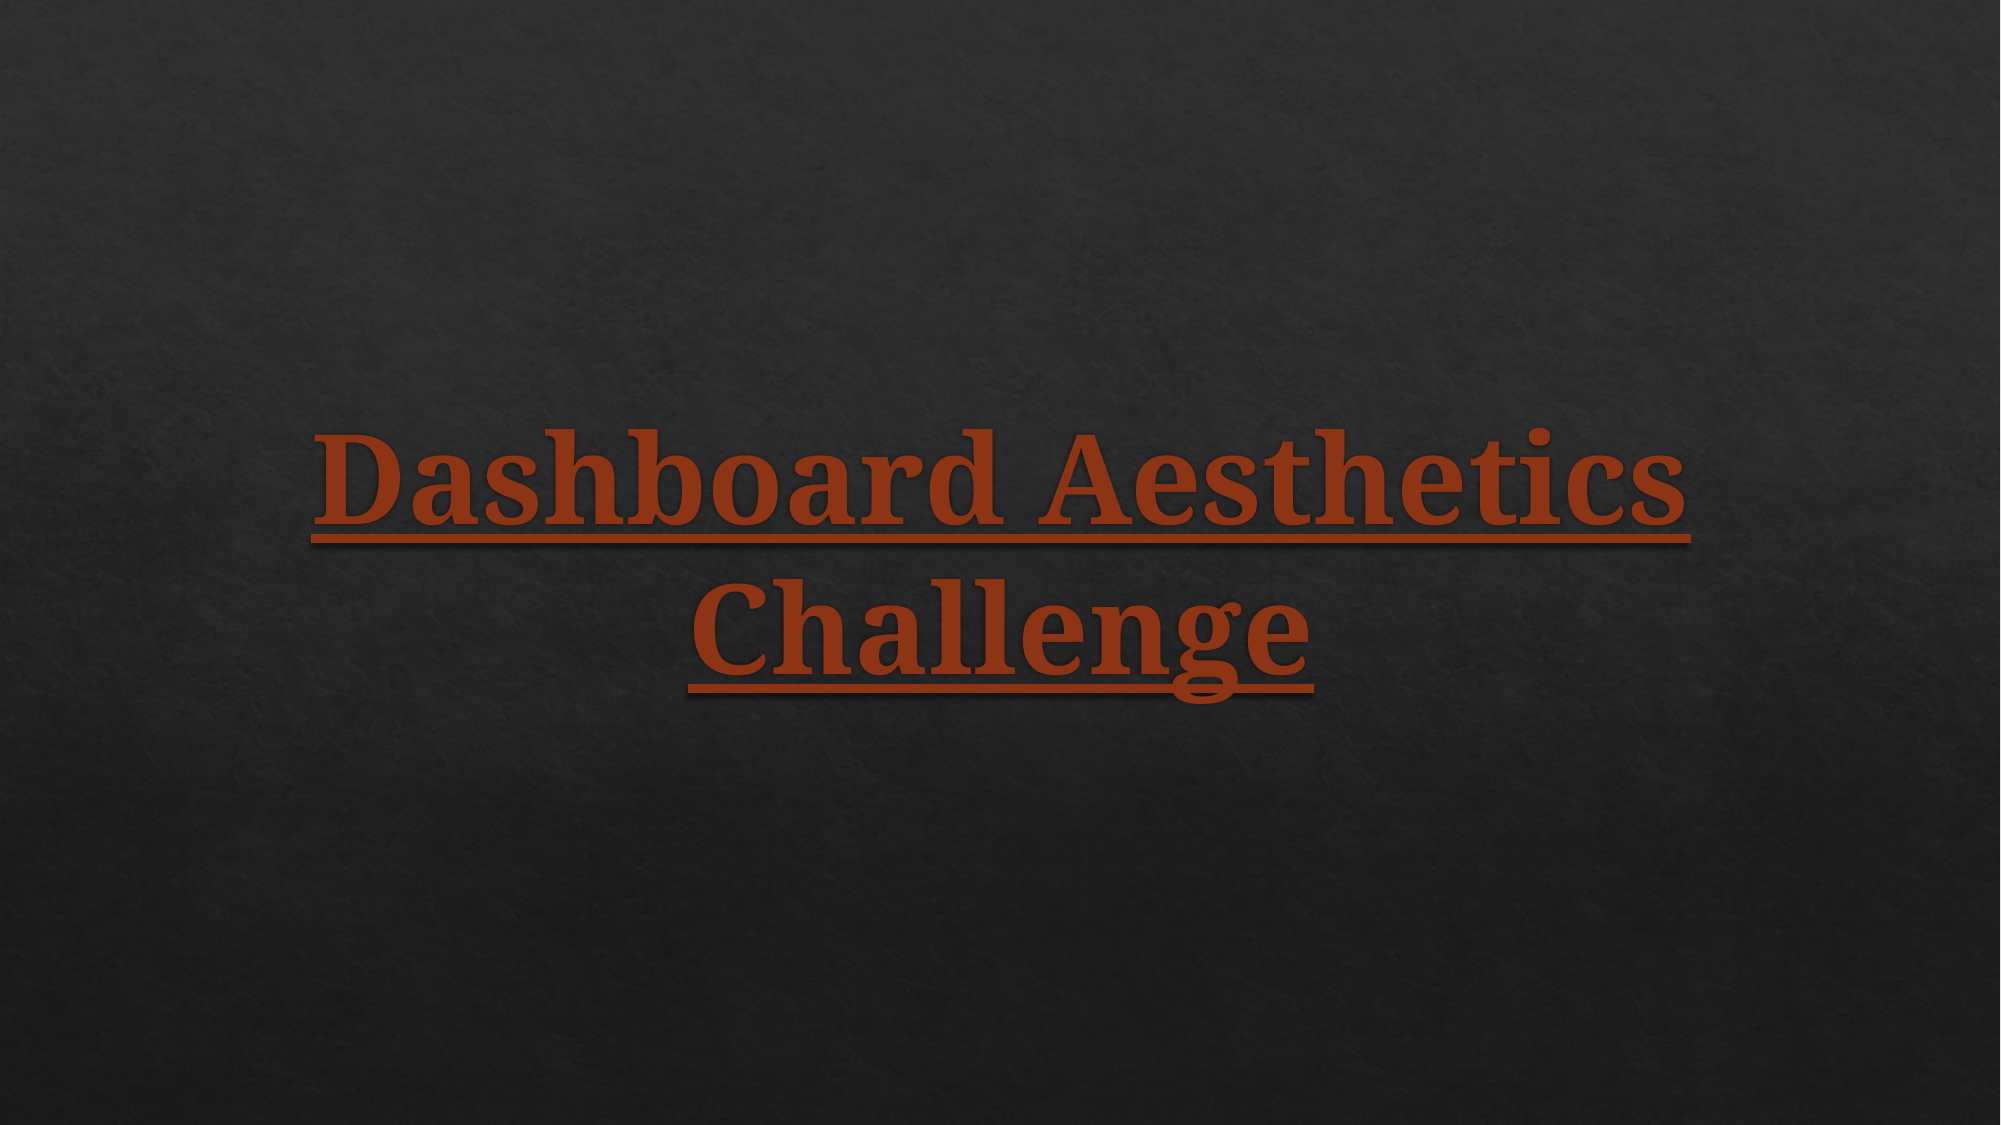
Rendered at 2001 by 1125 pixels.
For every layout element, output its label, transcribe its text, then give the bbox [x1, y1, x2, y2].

title Dashboard Aesthetics Challenge [53, 59, 1949, 1039]
